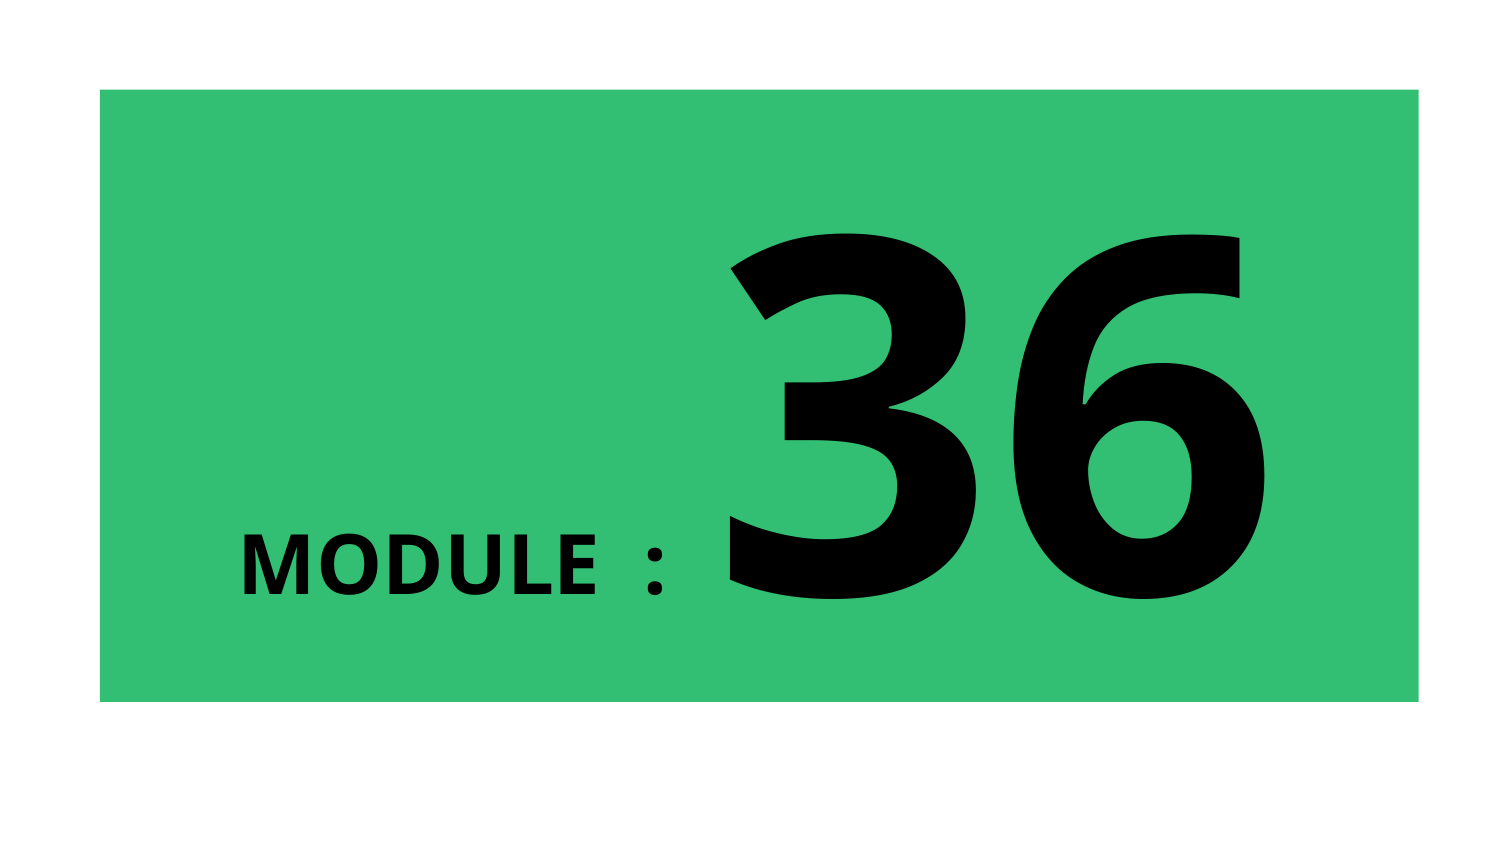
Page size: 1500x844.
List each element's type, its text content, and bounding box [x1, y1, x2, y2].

text_box MODULE : 36 [99, 89, 1419, 702]
